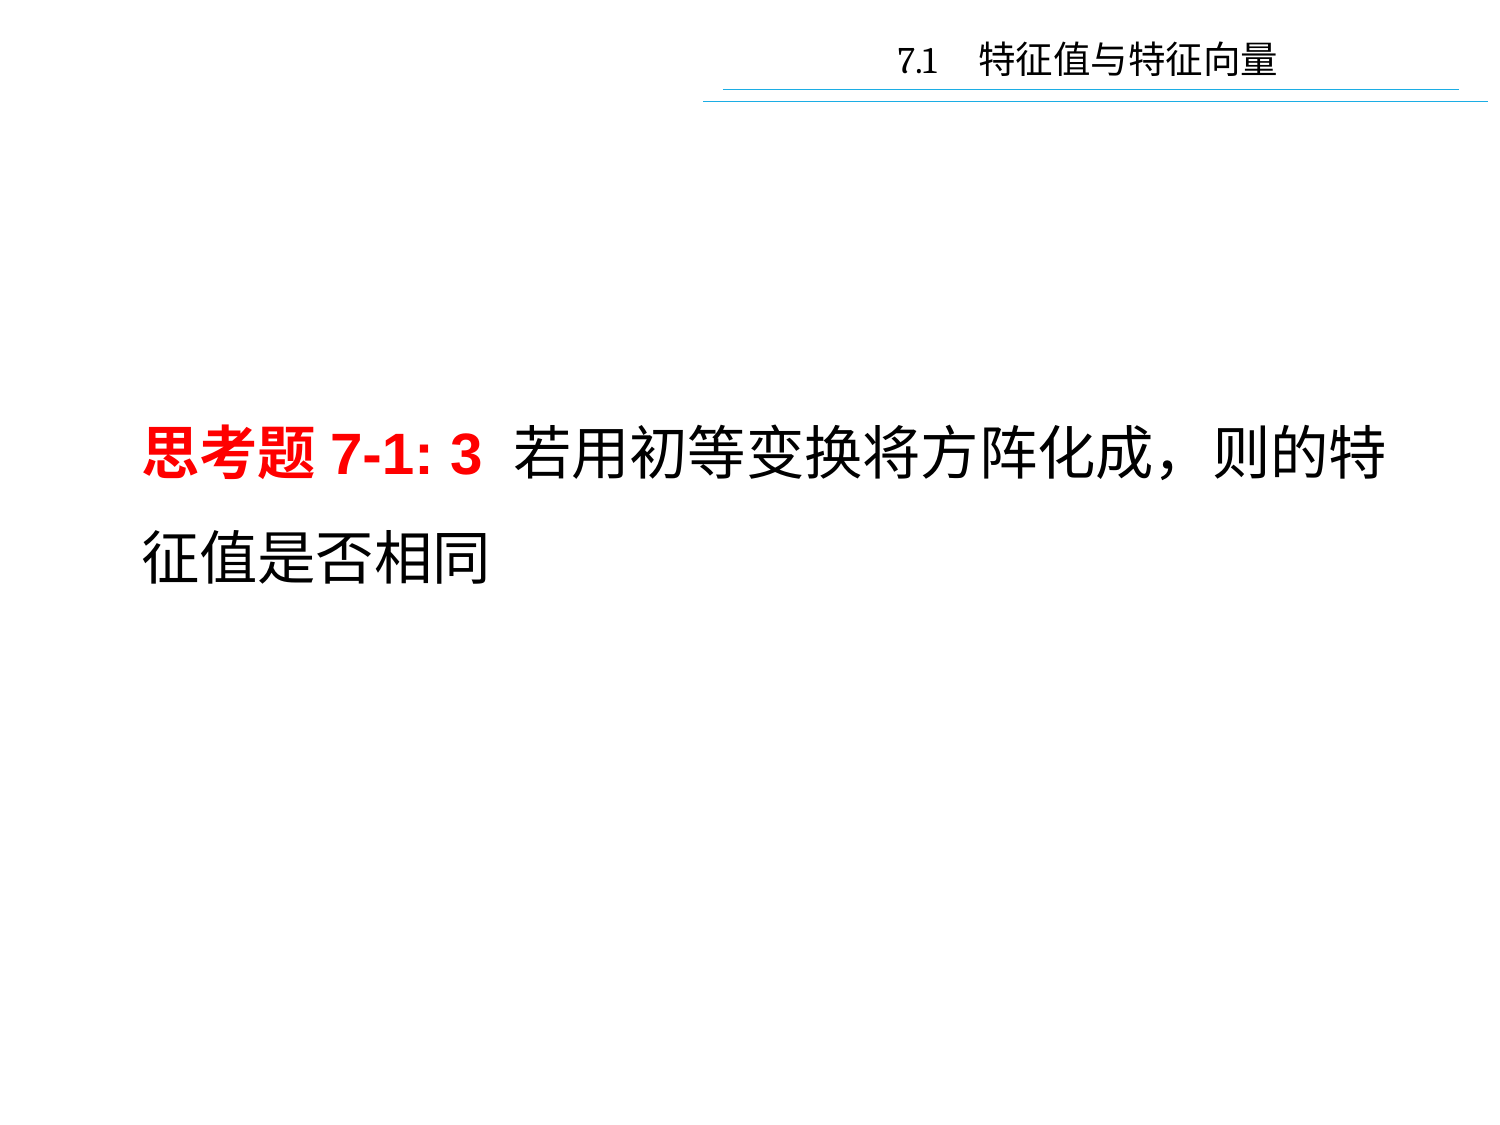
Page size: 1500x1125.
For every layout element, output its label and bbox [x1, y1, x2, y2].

text_box [702, 28, 1489, 102]
